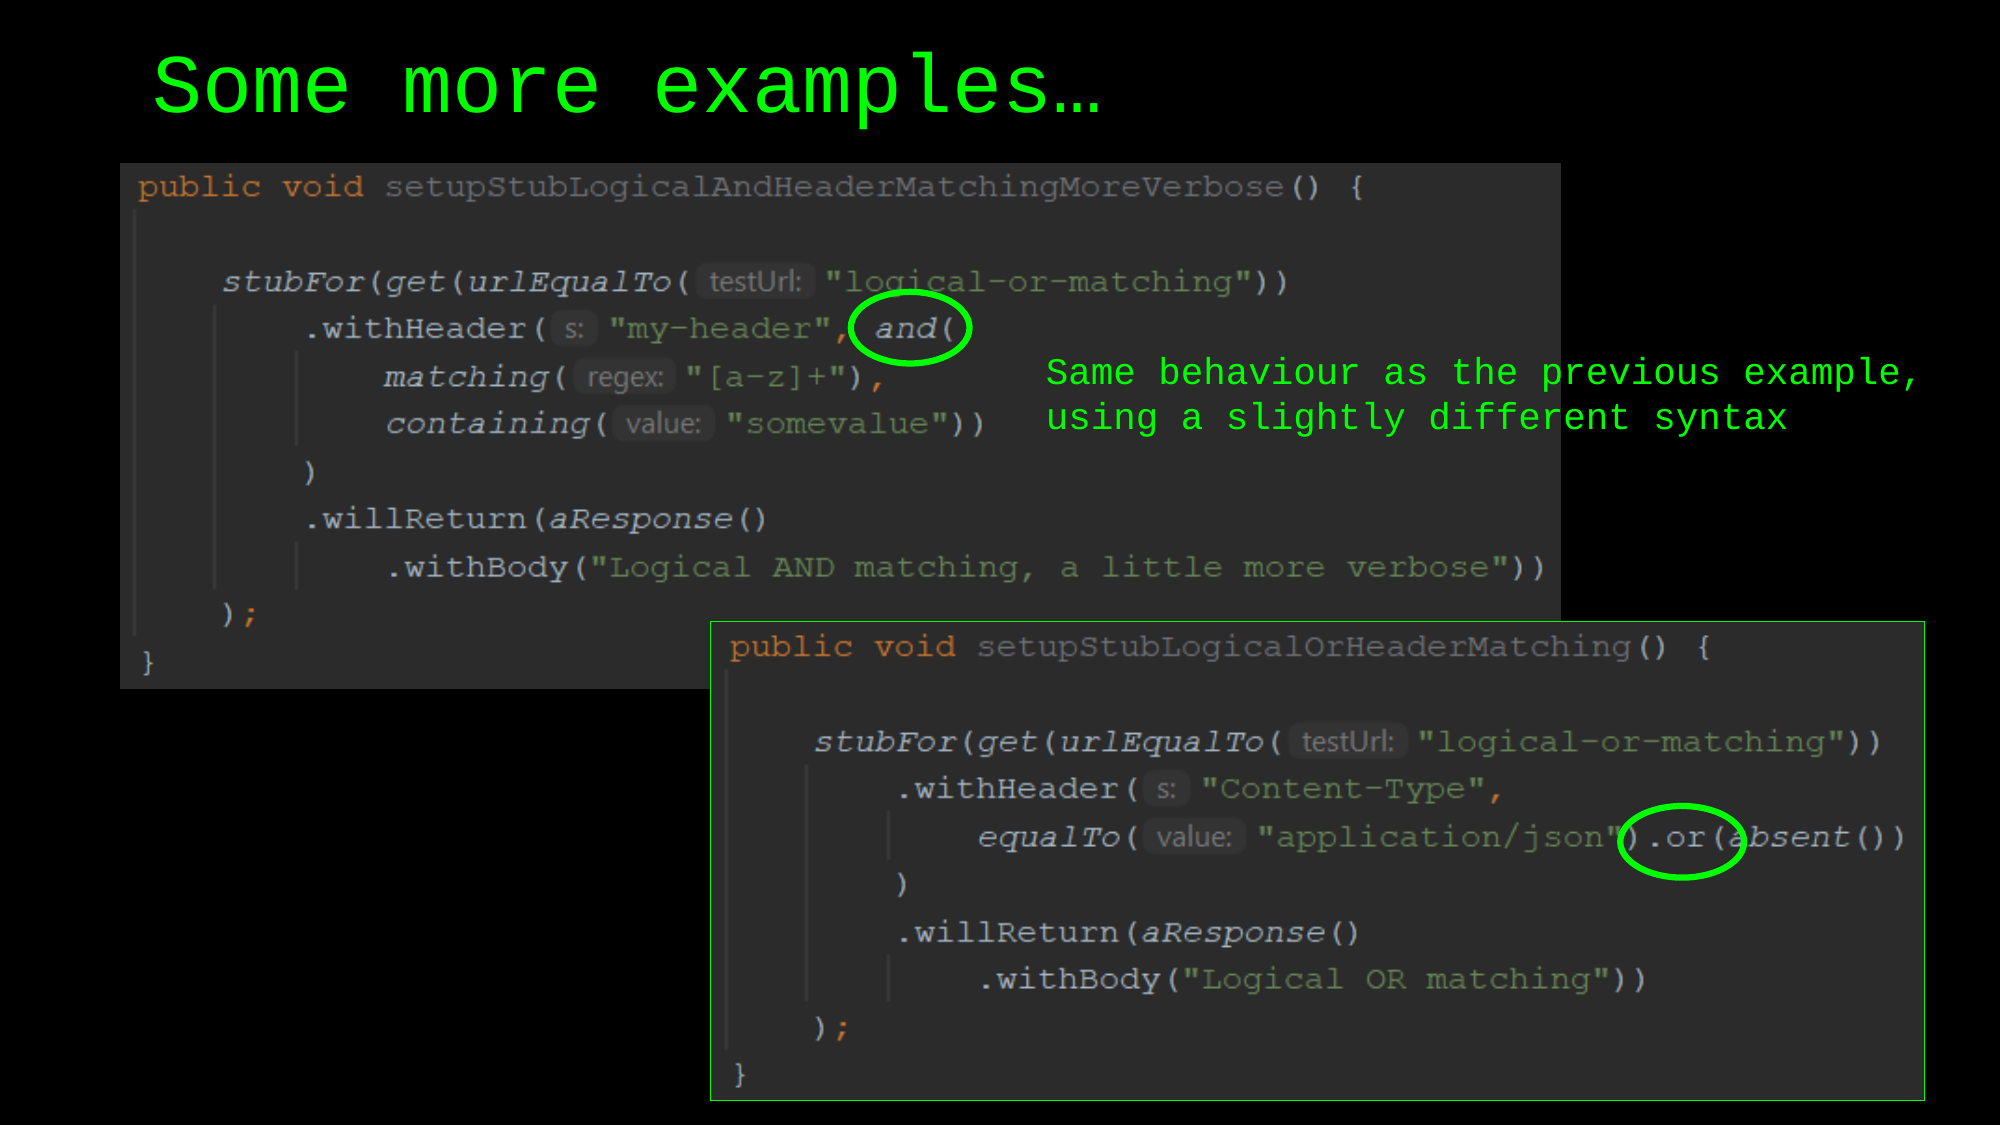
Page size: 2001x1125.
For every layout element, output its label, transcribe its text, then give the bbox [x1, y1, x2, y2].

title Some more examples… [137, 24, 1925, 147]
picture [120, 163, 1925, 1101]
text_box Same behaviour as the previous example, using a slightly different syntax [1561, 339, 1941, 445]
